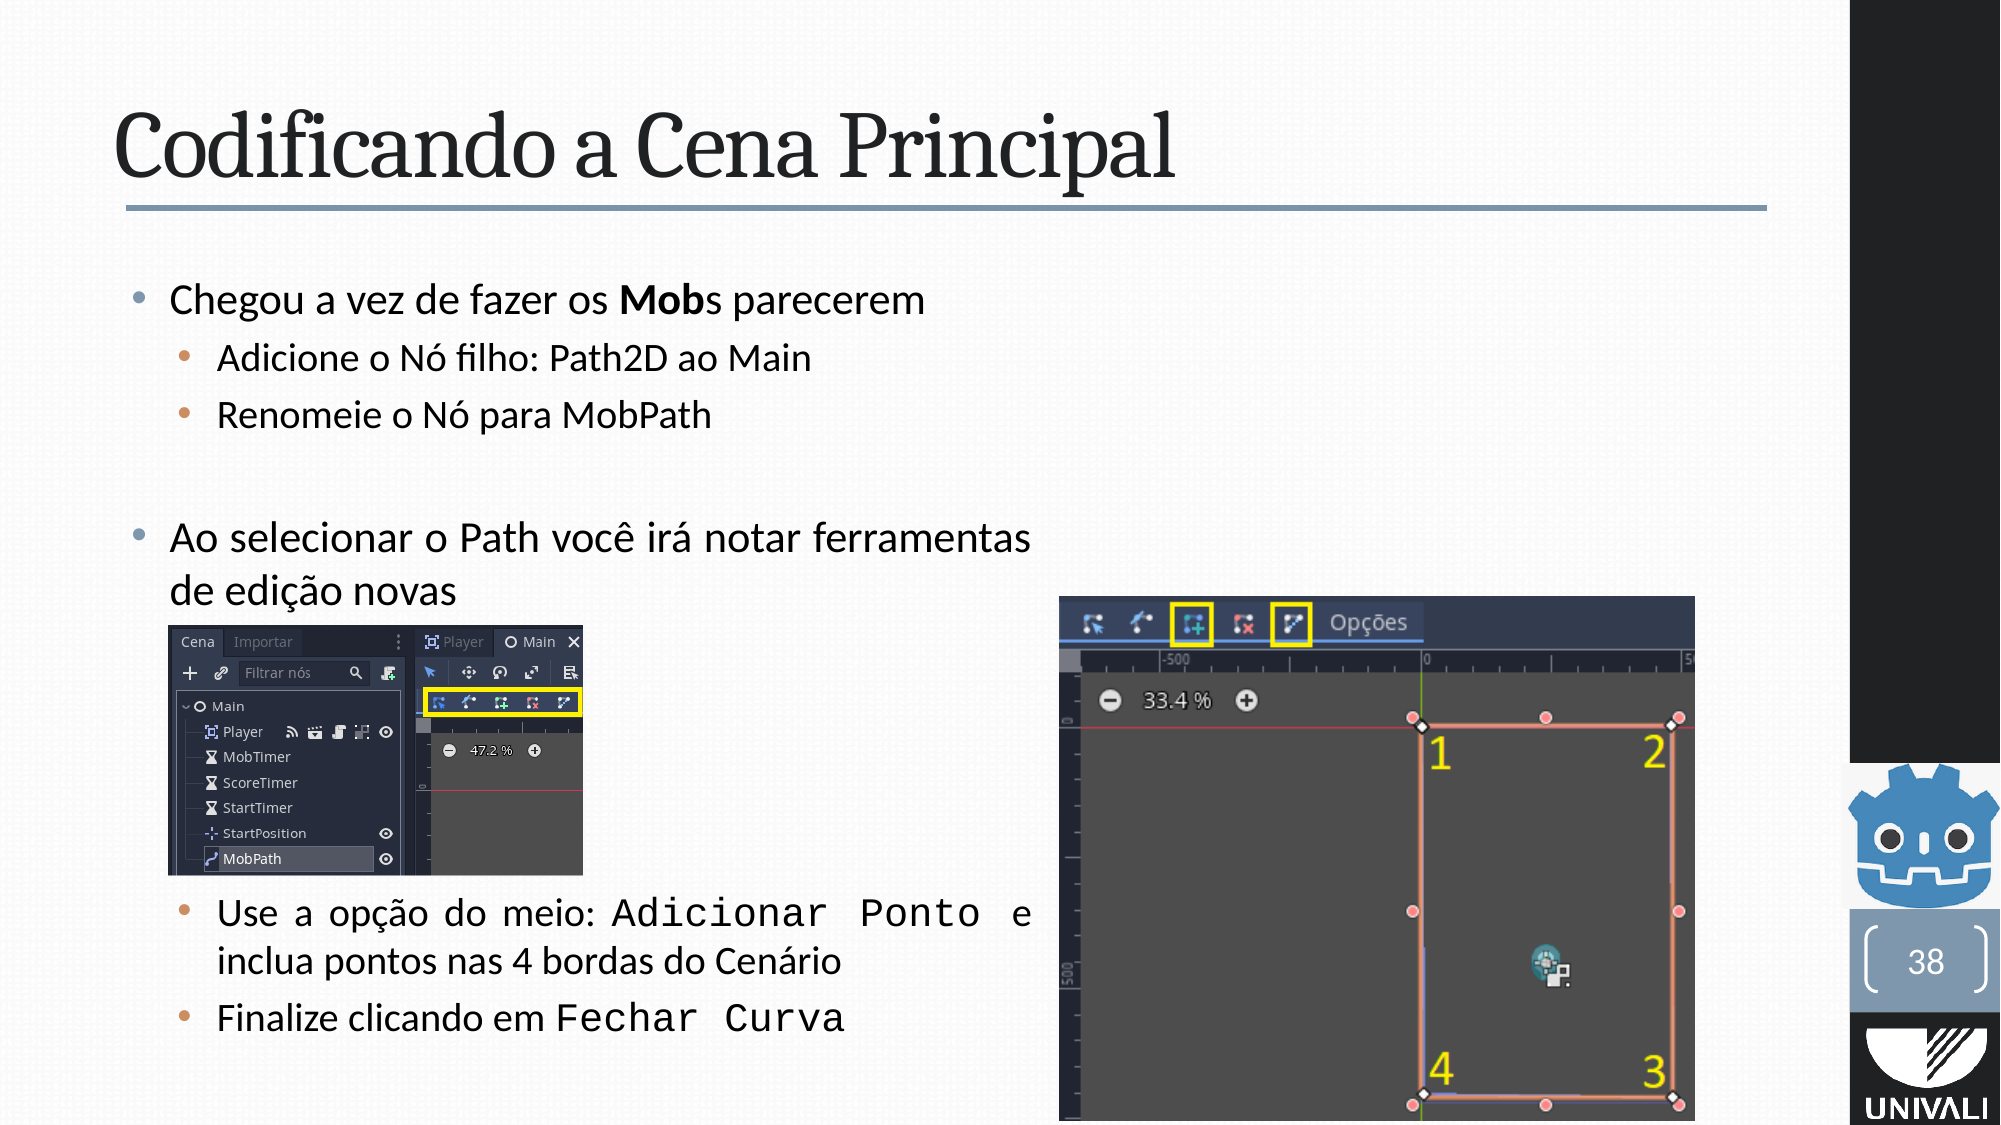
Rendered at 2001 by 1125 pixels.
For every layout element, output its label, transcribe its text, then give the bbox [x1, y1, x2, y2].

picture [168, 624, 583, 877]
title Codificando a Cena Principal [99, 45, 1767, 233]
picture [1059, 595, 1695, 1122]
slide_number 38 [1864, 925, 1988, 994]
picture [1865, 1027, 1987, 1120]
list Chegou a vez de fazer os Mobs parecerem Adicione o Nó filho: Path2D ao Main Renomeie o Nó para MobPath Ao selecionar o Path você irá notar ferramentas de edição novas Use a opção do meio: Adicionar Ponto e inclua pontos nas 4 bordas do Cenário Finalize clicando em Fechar Curva [99, 262, 1048, 1050]
picture [1841, 762, 2000, 909]
